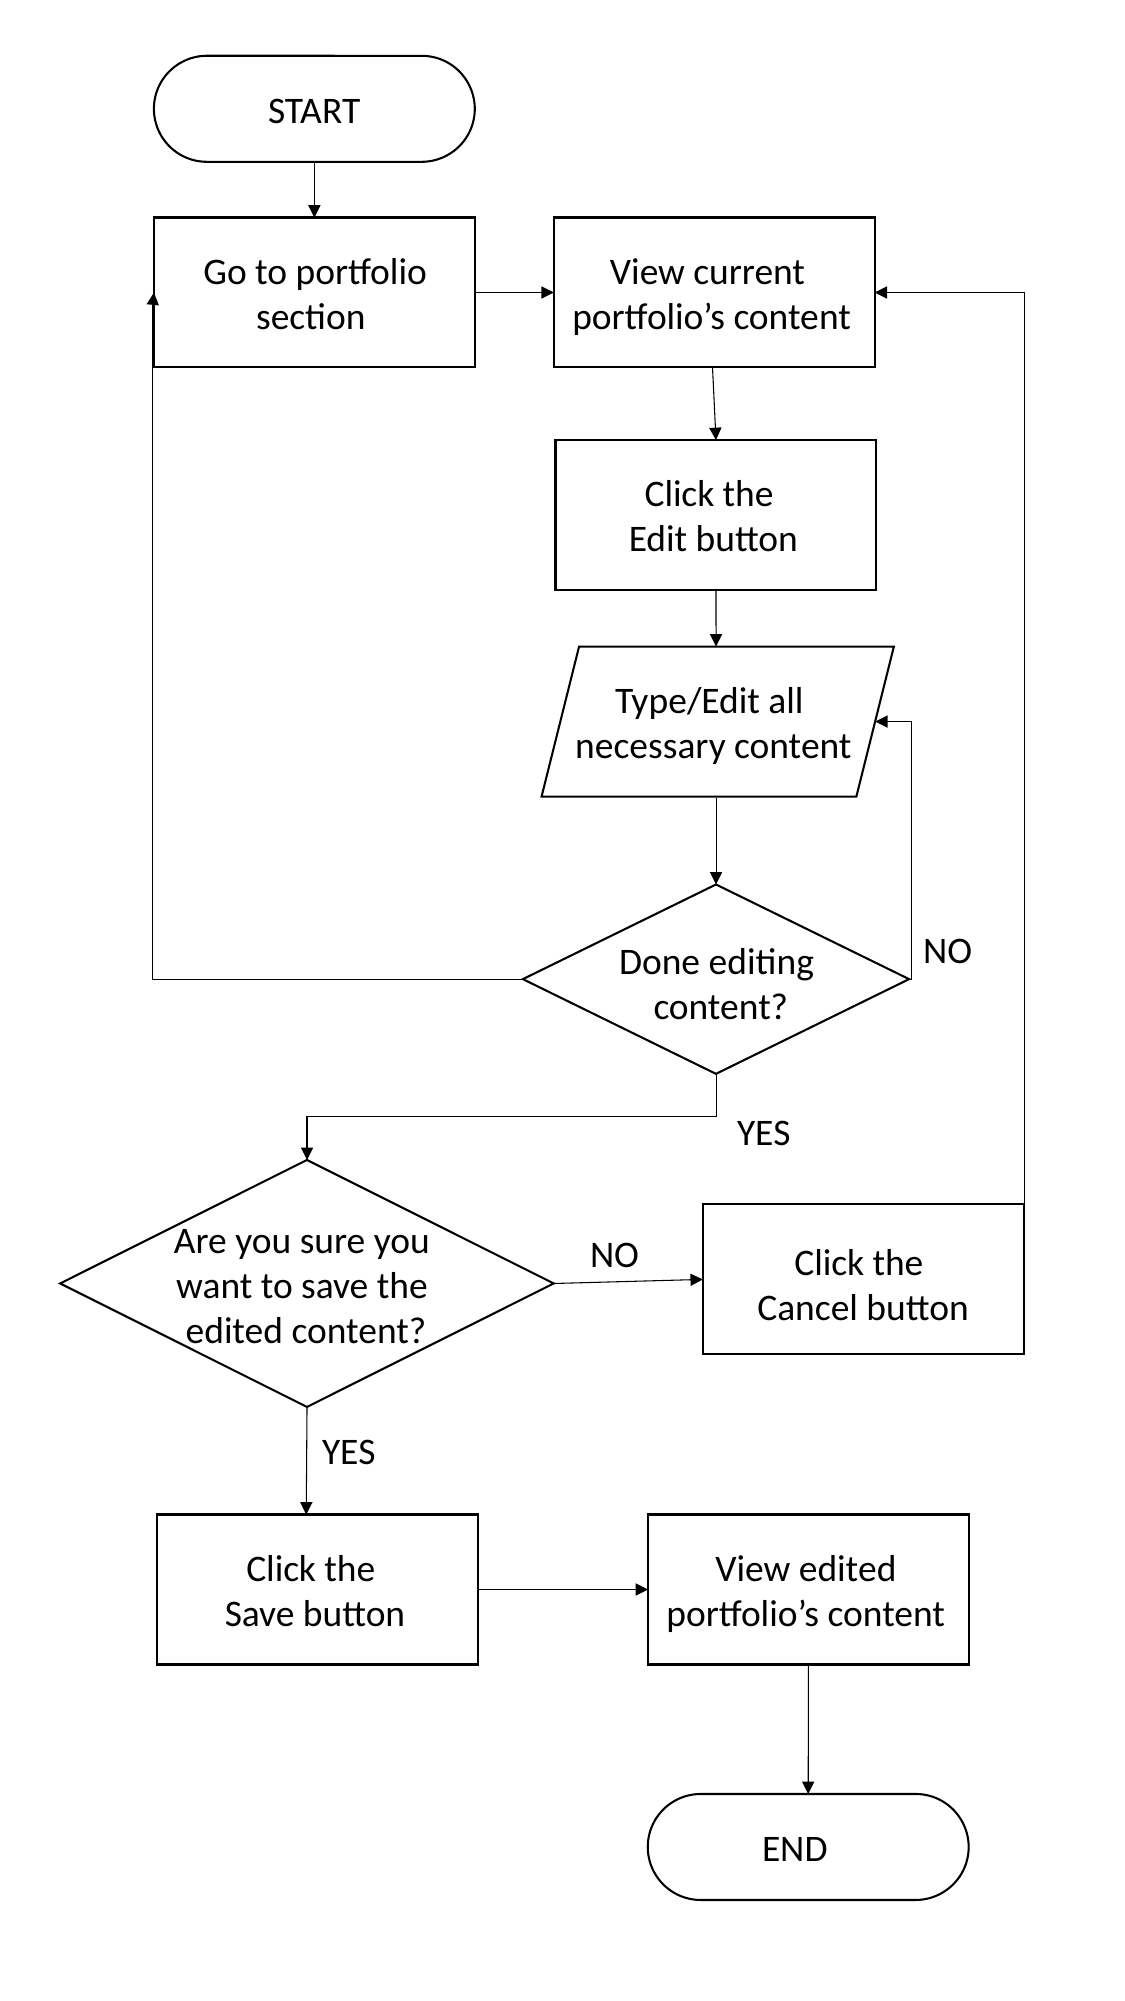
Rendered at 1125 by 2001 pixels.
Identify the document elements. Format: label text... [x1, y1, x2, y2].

text_box NO [575, 1222, 654, 1279]
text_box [153, 292, 523, 980]
text_box [454, 1232, 480, 1335]
text_box YES [308, 1419, 391, 1479]
text_box [156, 1513, 479, 1666]
text_box View edited portfolio’s content [651, 1536, 961, 1642]
text_box View current portfolio’s content [557, 239, 866, 345]
text_box Done editing content? [604, 929, 838, 1035]
text_box YES [722, 1100, 806, 1161]
text_box [208, 1359, 406, 1408]
text_box [57, 1233, 158, 1334]
text_box [646, 1792, 970, 1902]
text_box [622, 883, 810, 929]
text_box END [747, 1816, 843, 1877]
text_box Go to portfolio section [188, 239, 442, 292]
text_box [553, 216, 876, 368]
text_box Type/Edit all necessary content [560, 668, 867, 774]
text_box [555, 938, 604, 1021]
text_box Are you sure you want to save the edited content? [158, 1208, 454, 1359]
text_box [555, 1279, 703, 1284]
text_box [874, 292, 1024, 1280]
text_box [634, 1035, 798, 1076]
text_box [468, 912, 555, 1322]
text_box [208, 1159, 406, 1208]
text_box START [253, 78, 376, 139]
text_box Click the Cancel button [742, 1230, 984, 1336]
text_box Click the Edit button [613, 461, 814, 567]
text_box [554, 439, 874, 591]
text_box [152, 54, 476, 163]
text_box [540, 718, 864, 798]
text_box [838, 943, 874, 1016]
text_box [572, 645, 874, 759]
text_box [647, 1513, 970, 1666]
text_box [702, 1203, 1025, 1355]
text_box Click the Save button [209, 1536, 421, 1642]
text_box [153, 216, 476, 292]
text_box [712, 368, 717, 441]
